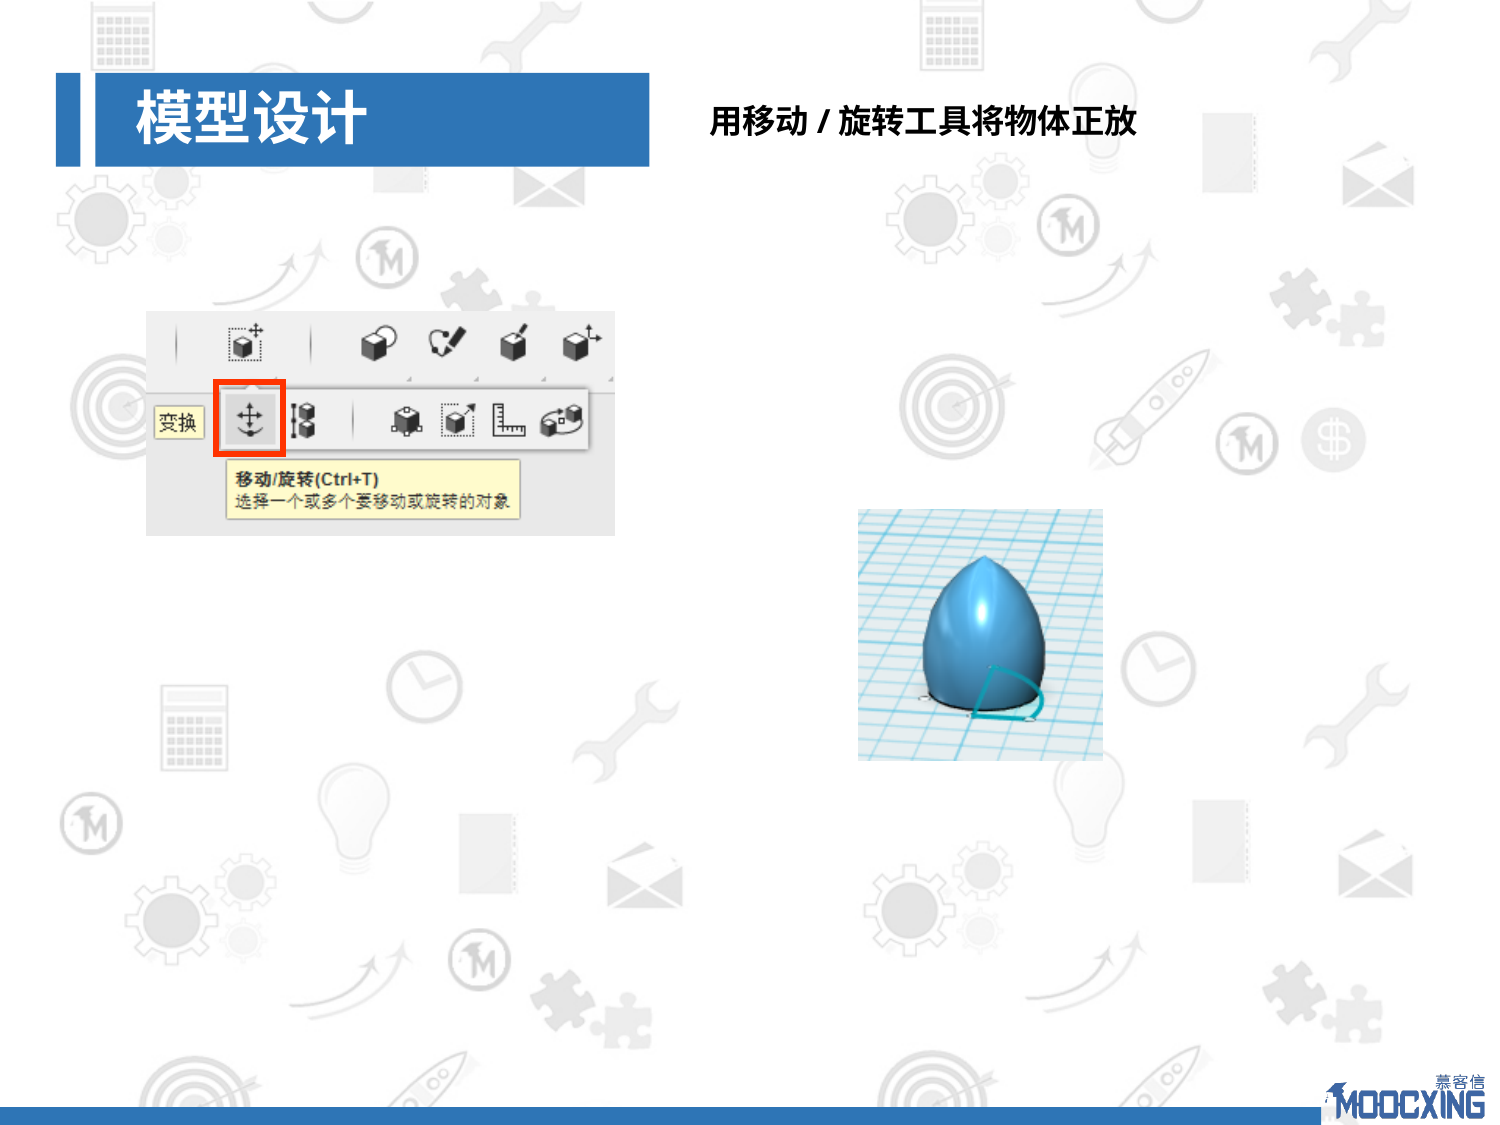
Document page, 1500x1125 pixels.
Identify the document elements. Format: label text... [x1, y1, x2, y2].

text_box 用移动/旋转工具将物体正放 [694, 92, 1335, 148]
title 模型设计 [120, 74, 872, 167]
picture [0, 0, 1500, 1125]
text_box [146, 311, 615, 536]
